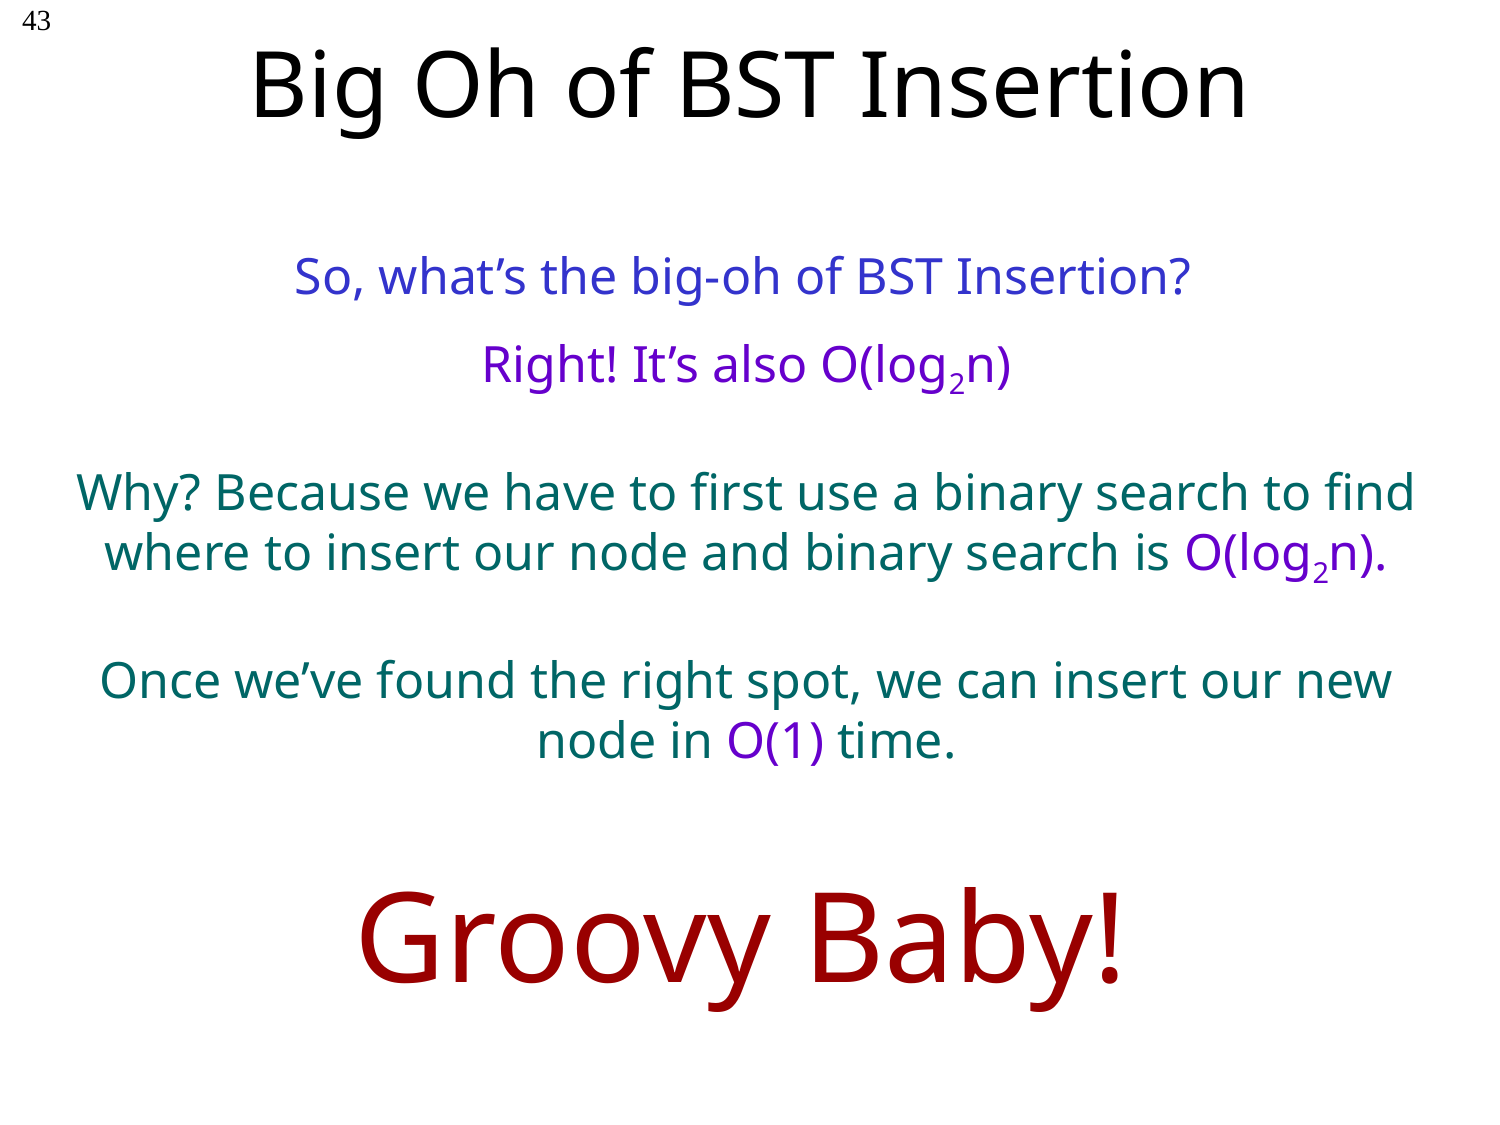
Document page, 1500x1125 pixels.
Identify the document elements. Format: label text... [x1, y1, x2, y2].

title Big Oh of BST Insertion [112, 0, 1388, 175]
slide_number 43 [0, 0, 67, 69]
text_box So, what’s the big-oh of BST Insertion? [75, 237, 1412, 313]
text_box Right! It’s also O(log2n) Why? Because we have to first use a binary search to find where to insert our node and binary search is O(log2n). Once we’ve found the right spot, we can insert our new node in O(1) time. [46, 324, 1448, 777]
text_box Groovy Baby! [339, 849, 1142, 1015]
